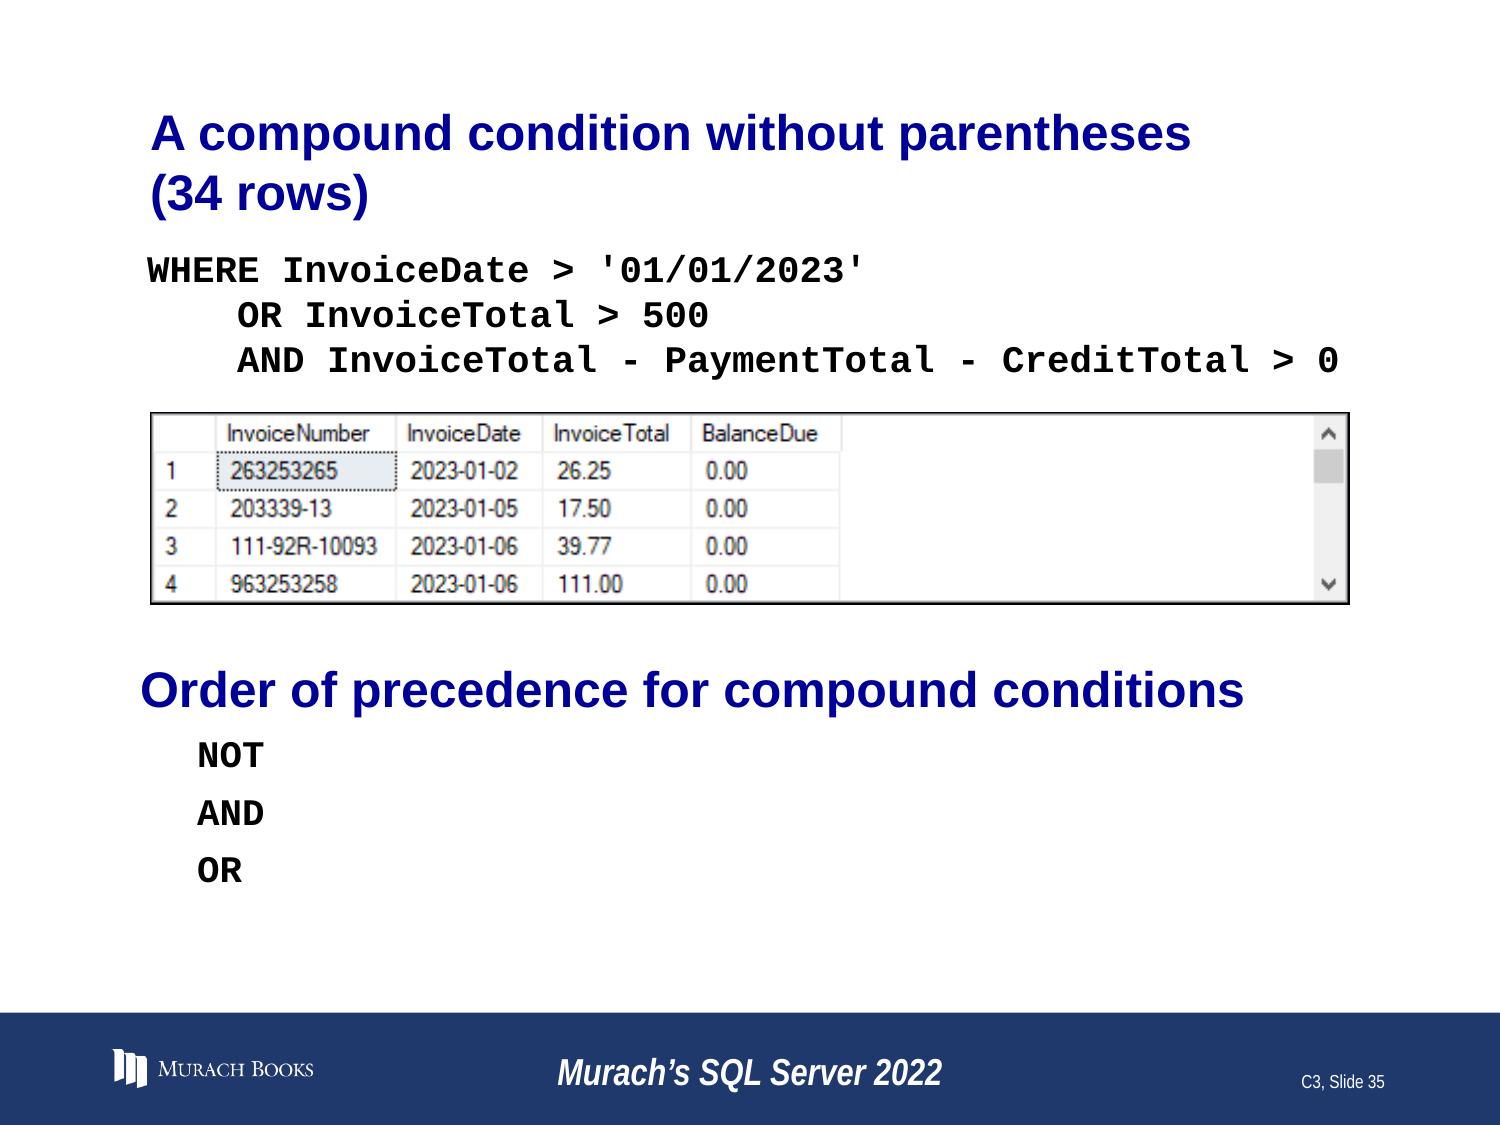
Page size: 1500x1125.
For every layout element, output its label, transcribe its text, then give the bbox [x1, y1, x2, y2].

list Order of precedence for compound conditions NOT AND OR [125, 650, 1338, 882]
footer [12, 1025, 450, 1100]
slide_number Murach’s SQL Server 2022 [450, 1025, 1050, 1100]
list WHERE InvoiceDate > '01/01/2023' OR InvoiceTotal > 500 AND InvoiceTotal - PaymentTotal - CreditTotal > 0 [75, 237, 1400, 420]
title A compound condition without parentheses (34 rows) [150, 99, 1350, 222]
slide_number C3, Slide 35 [1087, 1025, 1400, 1100]
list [149, 412, 1351, 605]
